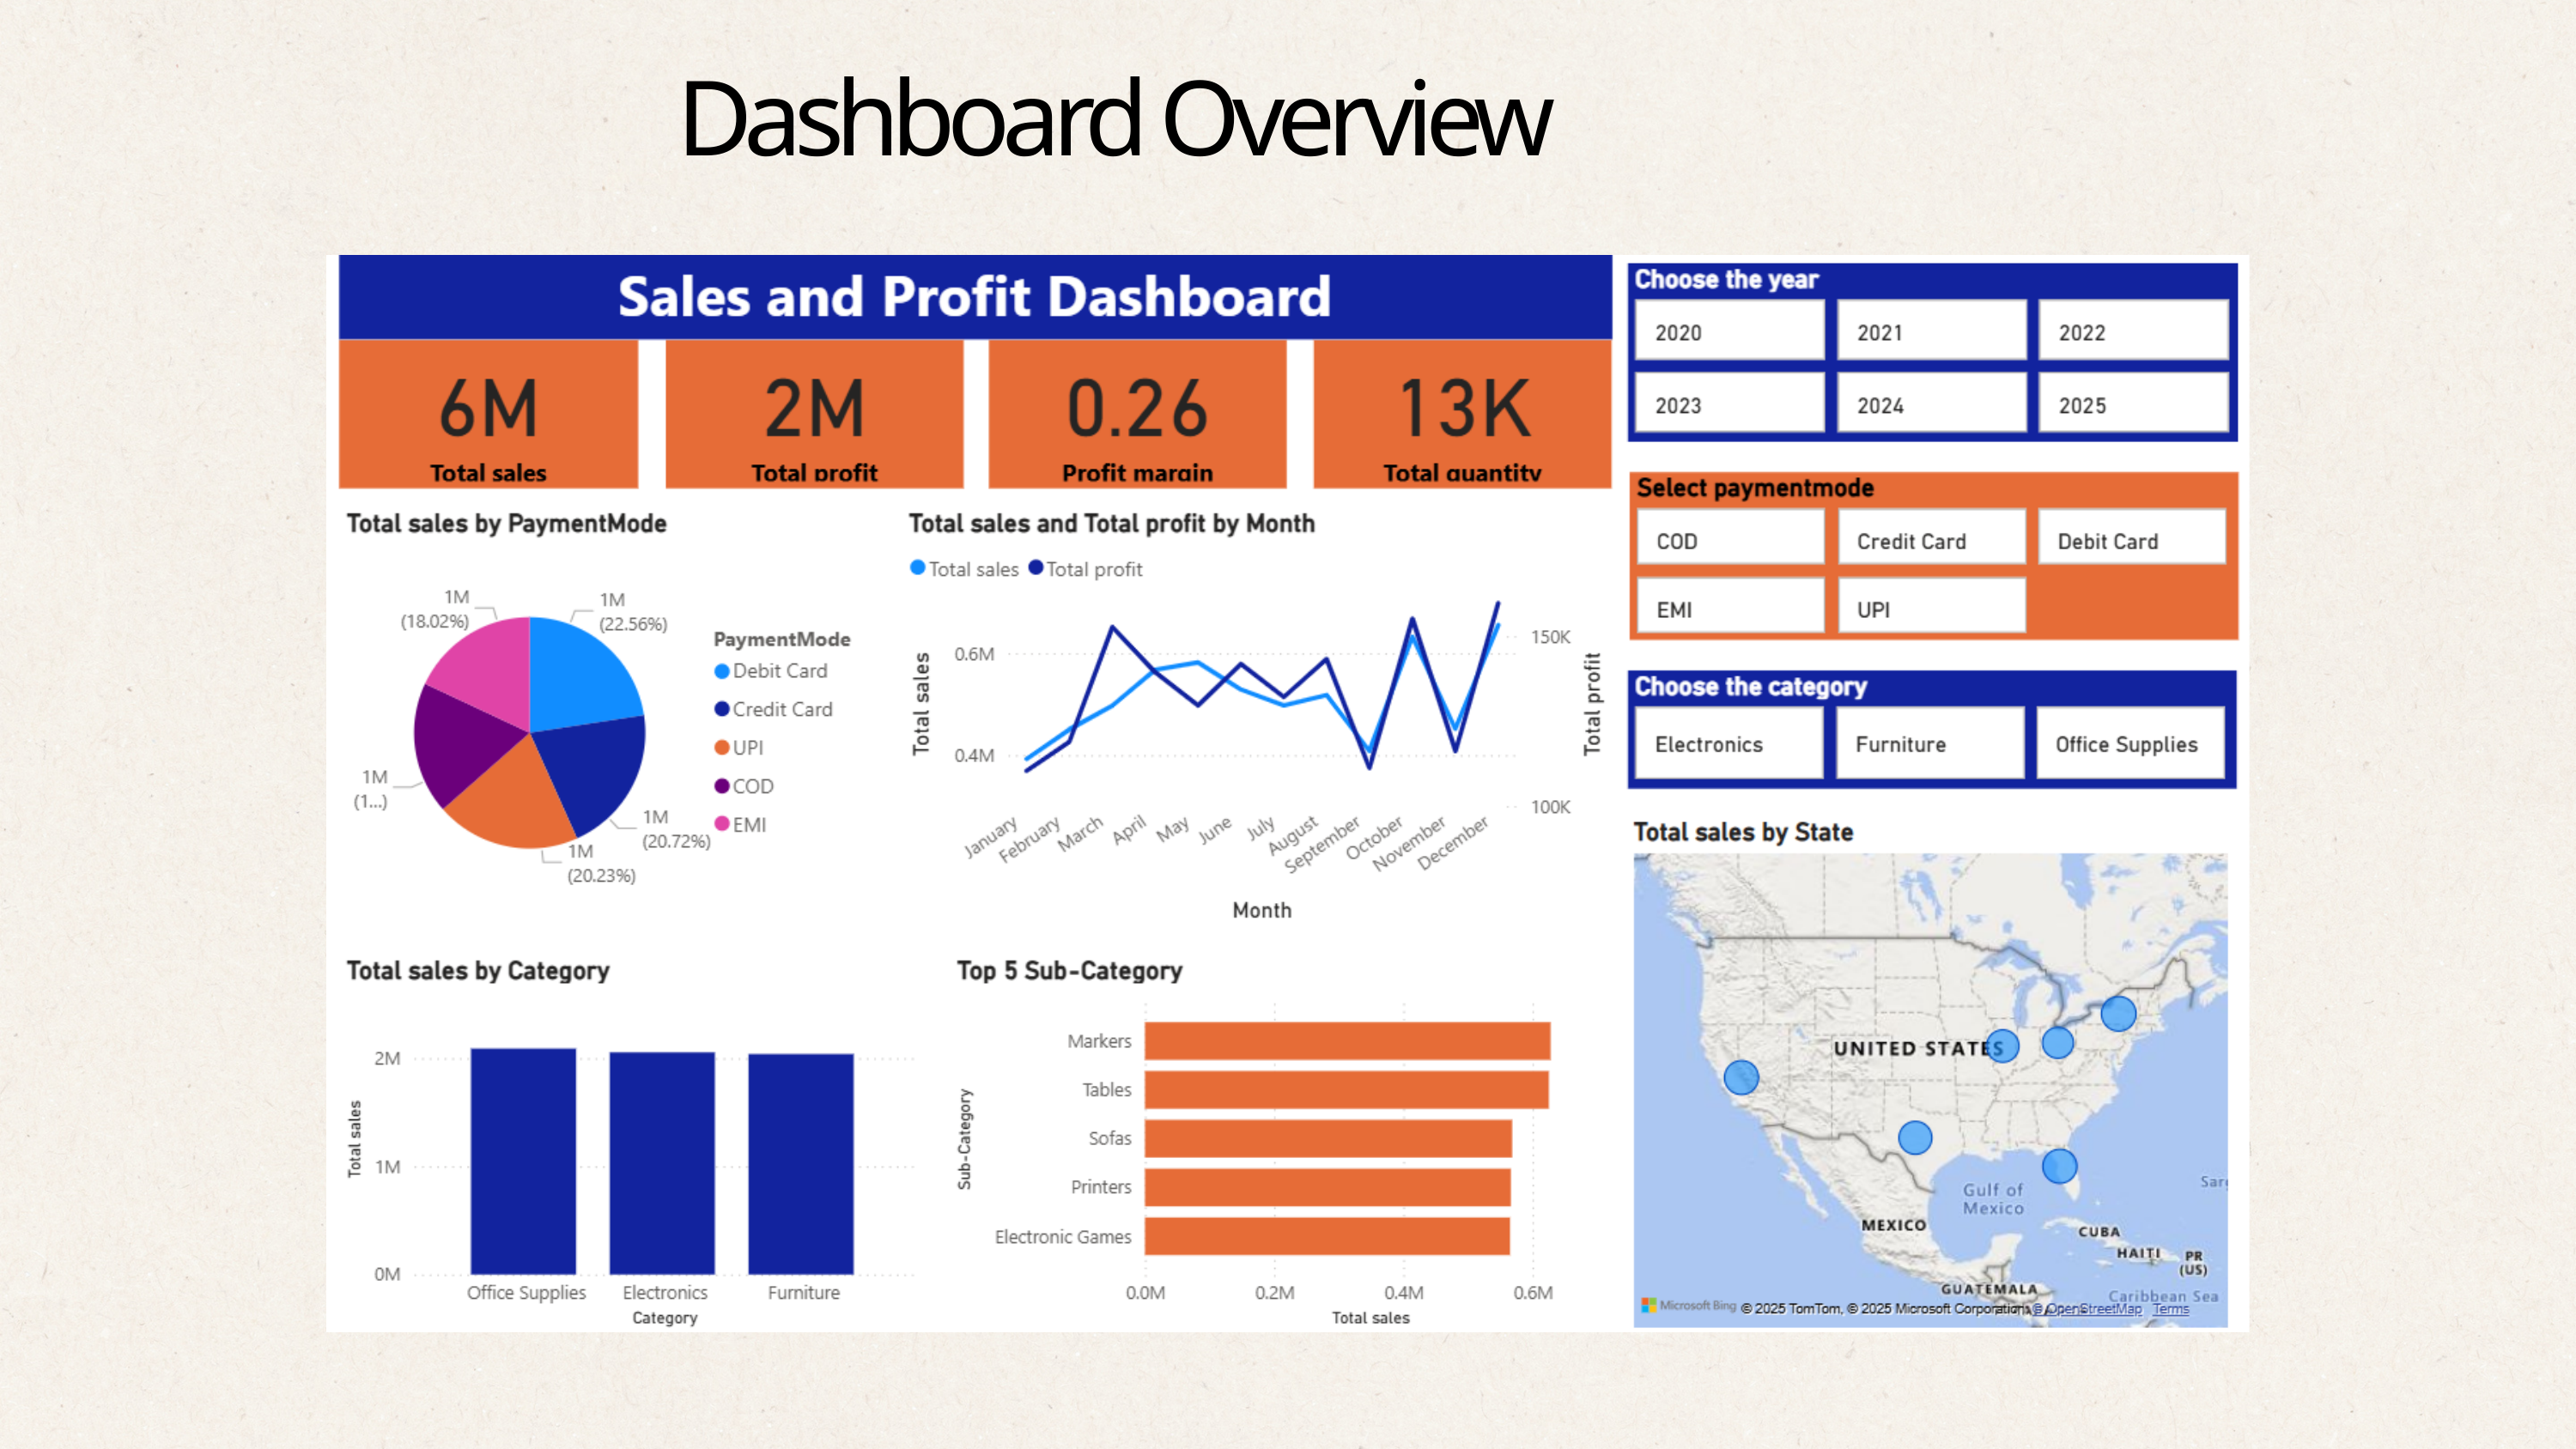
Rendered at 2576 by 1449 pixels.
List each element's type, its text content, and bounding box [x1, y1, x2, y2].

text_box Dashboard Overview [677, 72, 1703, 281]
text_box [0, 0, 2576, 1449]
text_box [326, 255, 2250, 1333]
